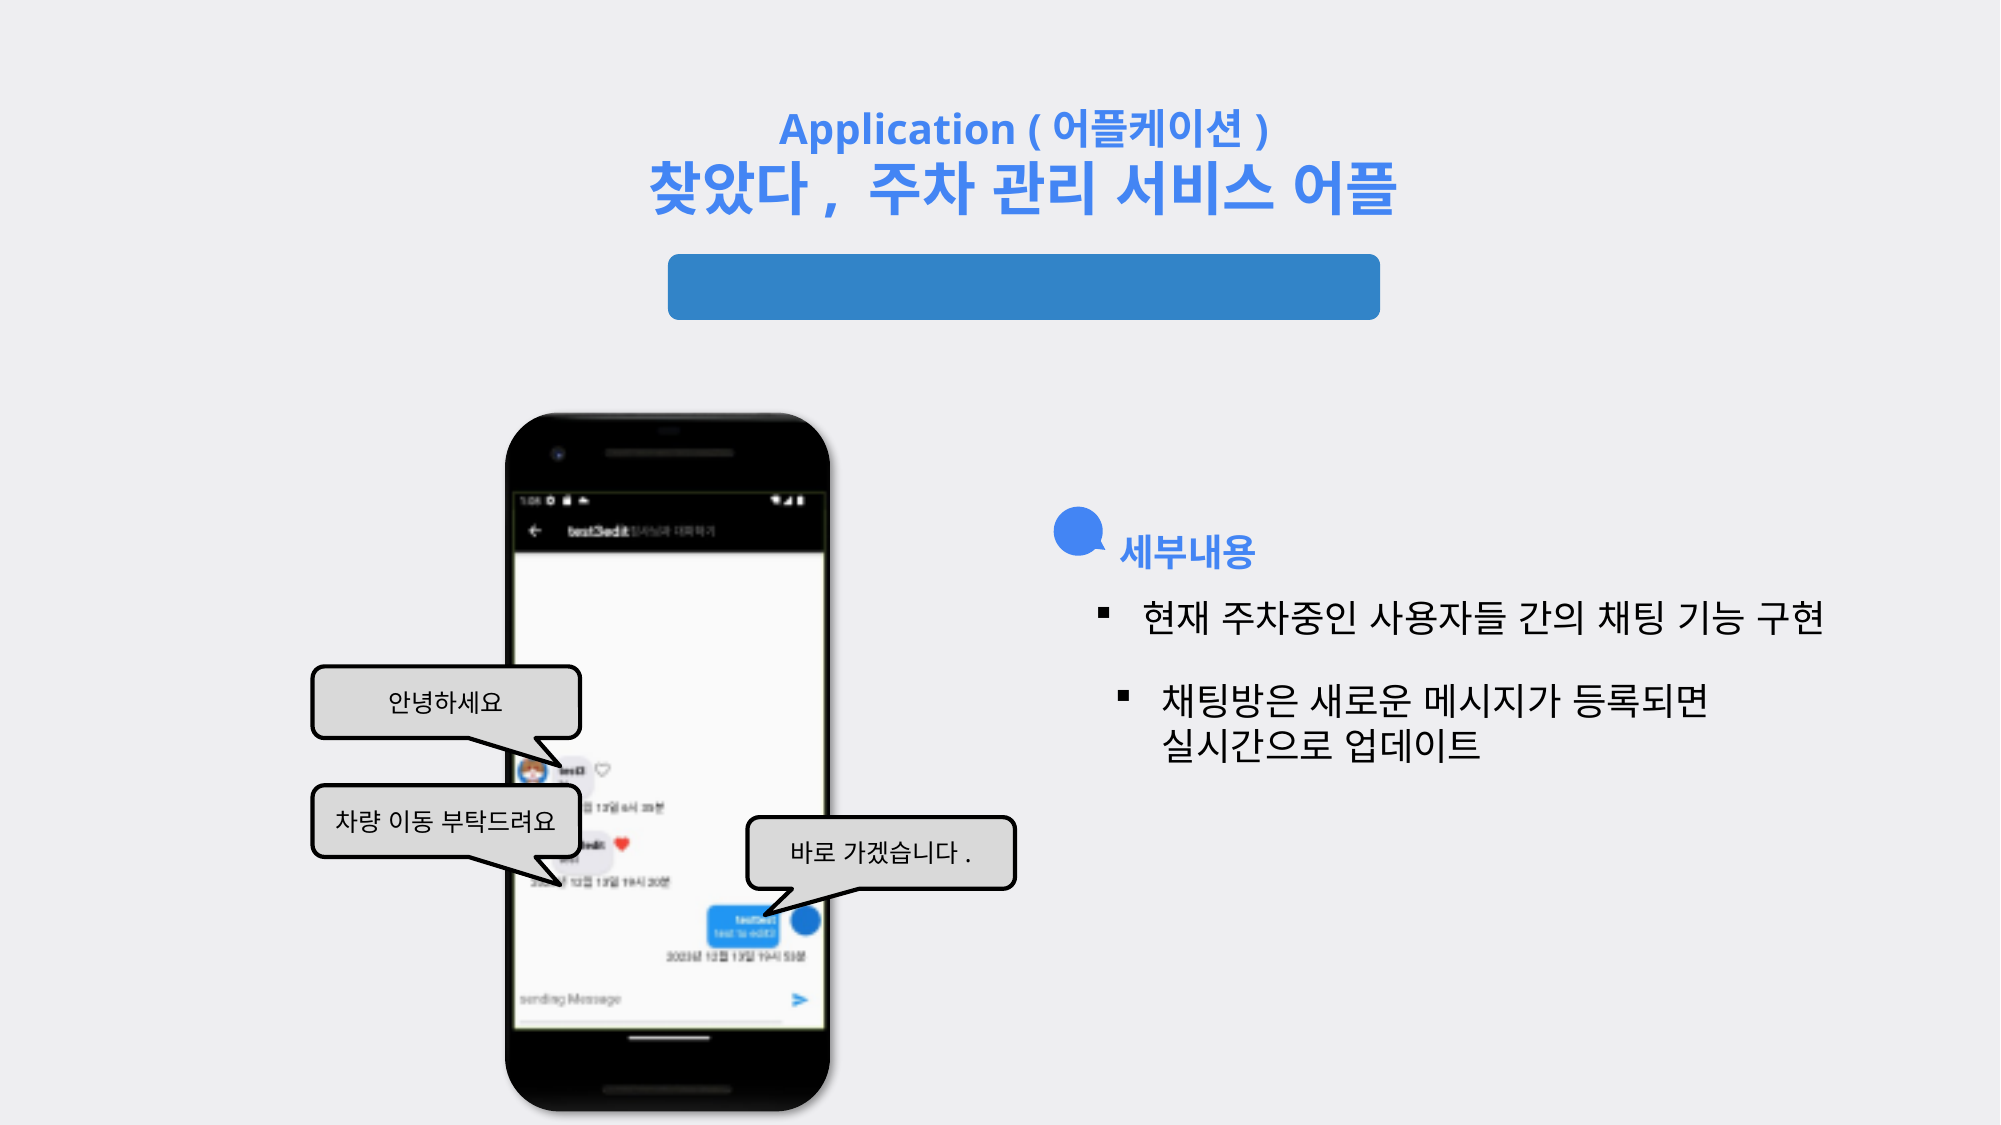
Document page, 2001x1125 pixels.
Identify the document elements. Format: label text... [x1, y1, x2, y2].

text_box 바로 가겠습니다. [836, 815, 1018, 898]
text_box 사용자 상호작용 중심의 채팅기능 [665, 251, 1383, 323]
text_box 차량 이동 부탁드려요 [310, 783, 499, 869]
text_box 세부내용 [1104, 521, 1273, 582]
text_box 안녕하세요 [310, 664, 499, 750]
text_box 현재 주차중인 사용자들 간의 채팅 기능 구현 [1080, 587, 1841, 648]
text_box 채팅방은 새로운 메시지가 등록되면 실시간으로 업데이트 [1100, 671, 1888, 776]
text_box [1051, 504, 1108, 558]
text_box Application (어플케이션) 찾았다, 주차 관리 서비스 어플 [633, 95, 1414, 230]
picture [504, 412, 831, 1112]
